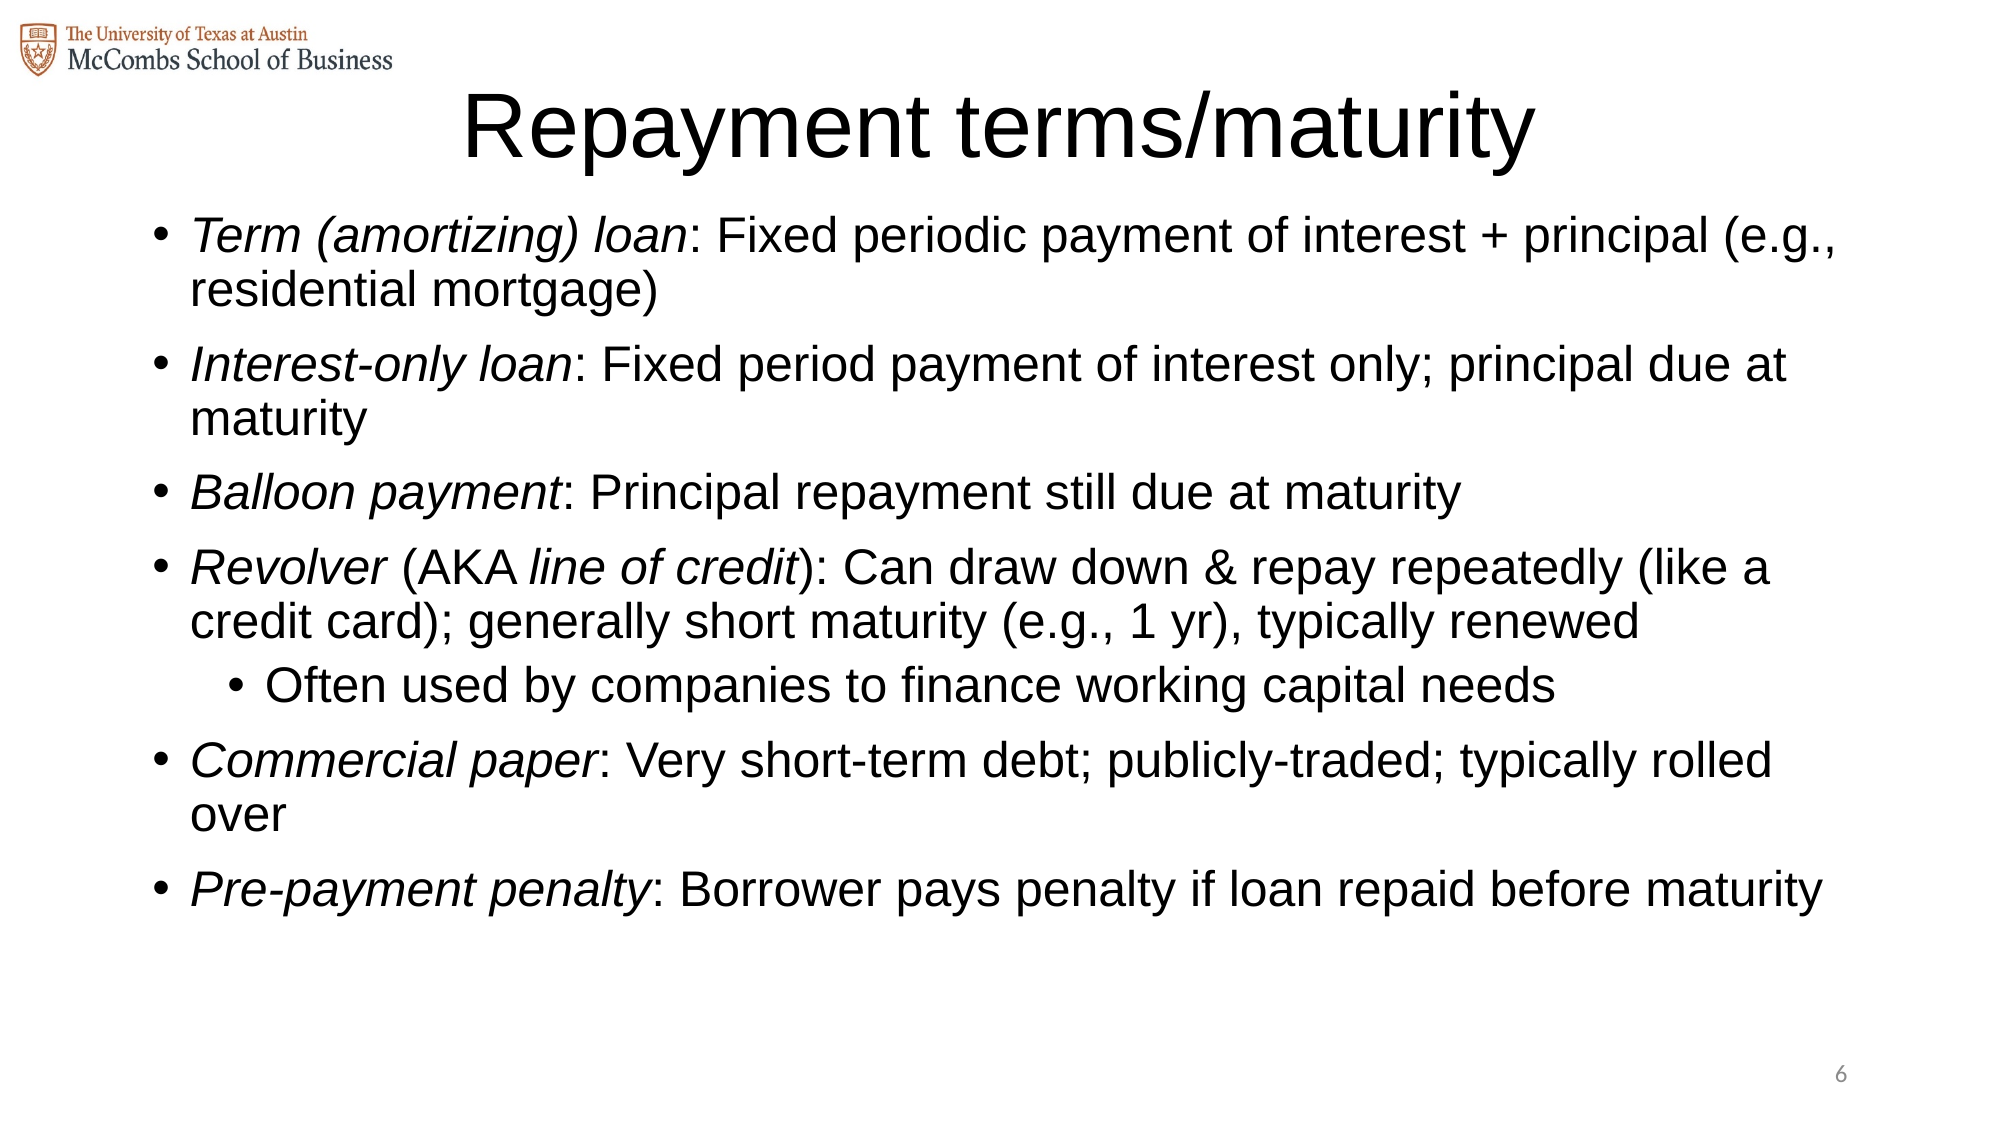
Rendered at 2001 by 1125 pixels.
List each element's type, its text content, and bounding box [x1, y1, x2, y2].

picture [10, 9, 400, 86]
title Repayment terms/maturity [137, 59, 1863, 196]
slide_number 5 [1412, 1042, 1863, 1103]
list Term (amortizing) loan: Fixed periodic payment of interest + principal (e.g., residential mortgage) Interest-only loan: Fixed period payment of interest only; principal due at maturity Balloon payment: Principal repayment still due at maturity Revolver (AKA line of credit): Can draw down & repay repeatedly (like a credit card); generally short maturity (e.g., 1 yr), typically renewed Often used by companies to finance working capital needs Commercial paper: Very short-term debt; publicly-traded; typically rolled over Pre-payment penalty: Borrower pays penalty if loan repaid before maturity [137, 201, 1863, 1078]
